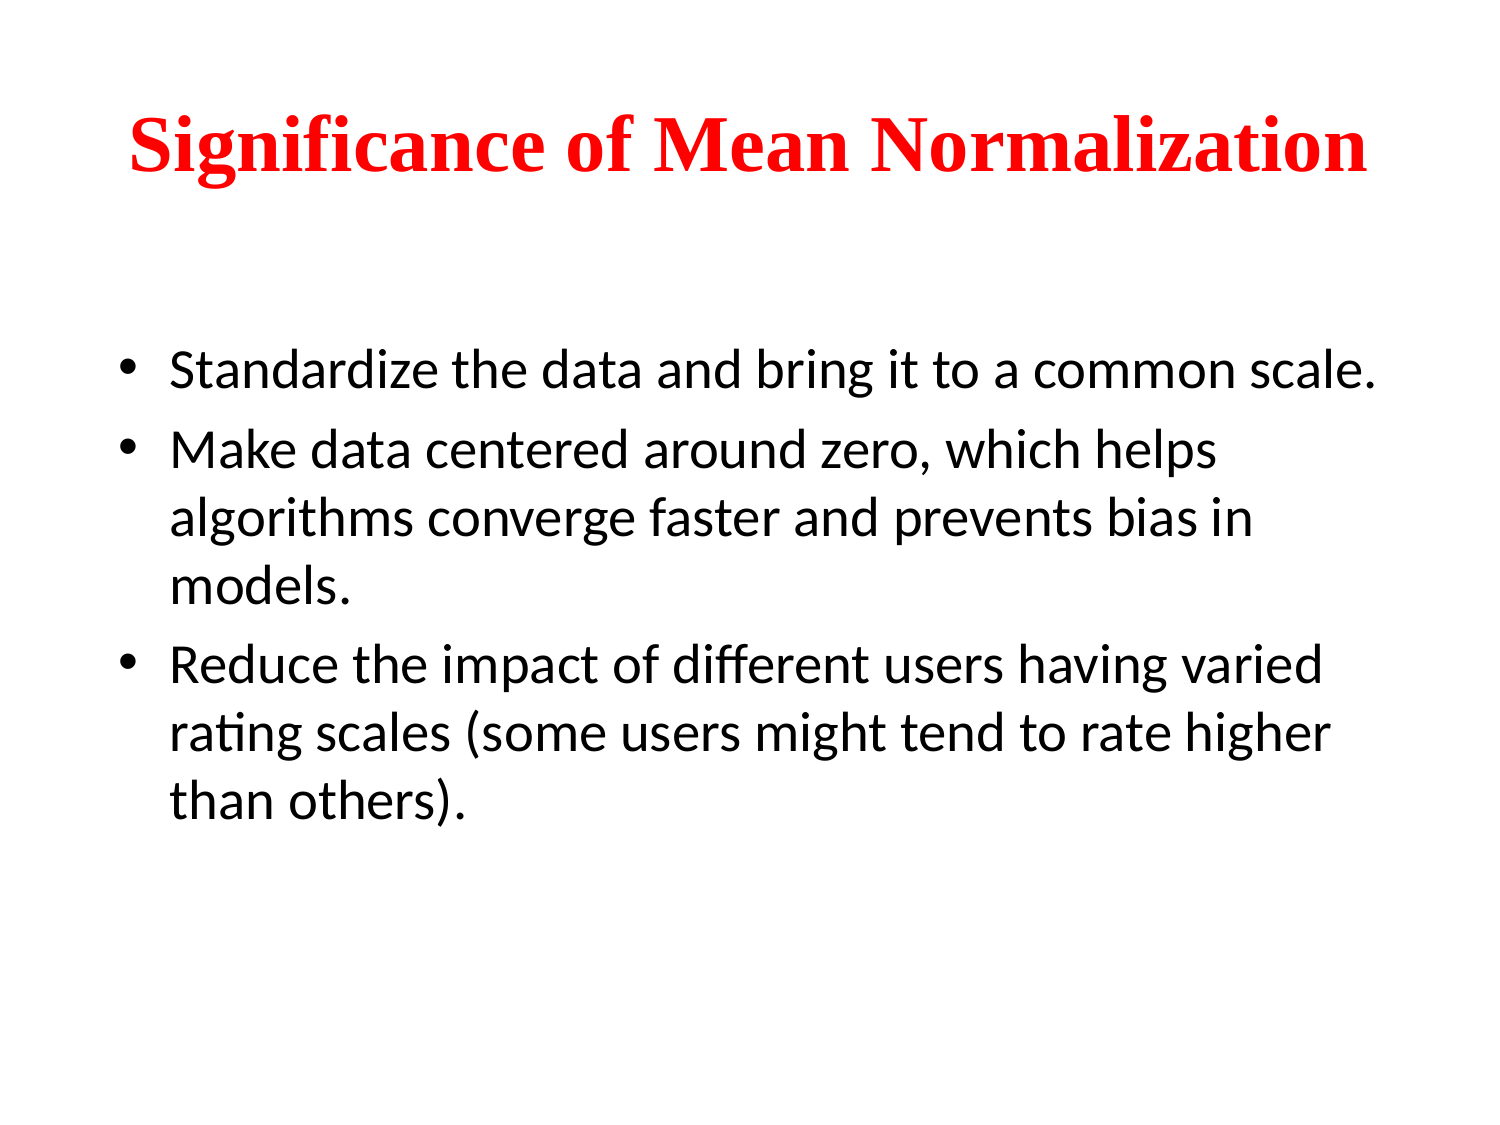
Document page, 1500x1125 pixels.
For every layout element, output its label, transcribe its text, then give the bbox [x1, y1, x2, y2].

list Standardize the data and bring it to a common scale. Make data centered around zero, which helps algorithms converge faster and prevents bias in models. Reduce the impact of different users having varied rating scales (some users might tend to rate higher than others). [103, 324, 1397, 860]
title Significance of Mean Normalization [75, 45, 1425, 233]
